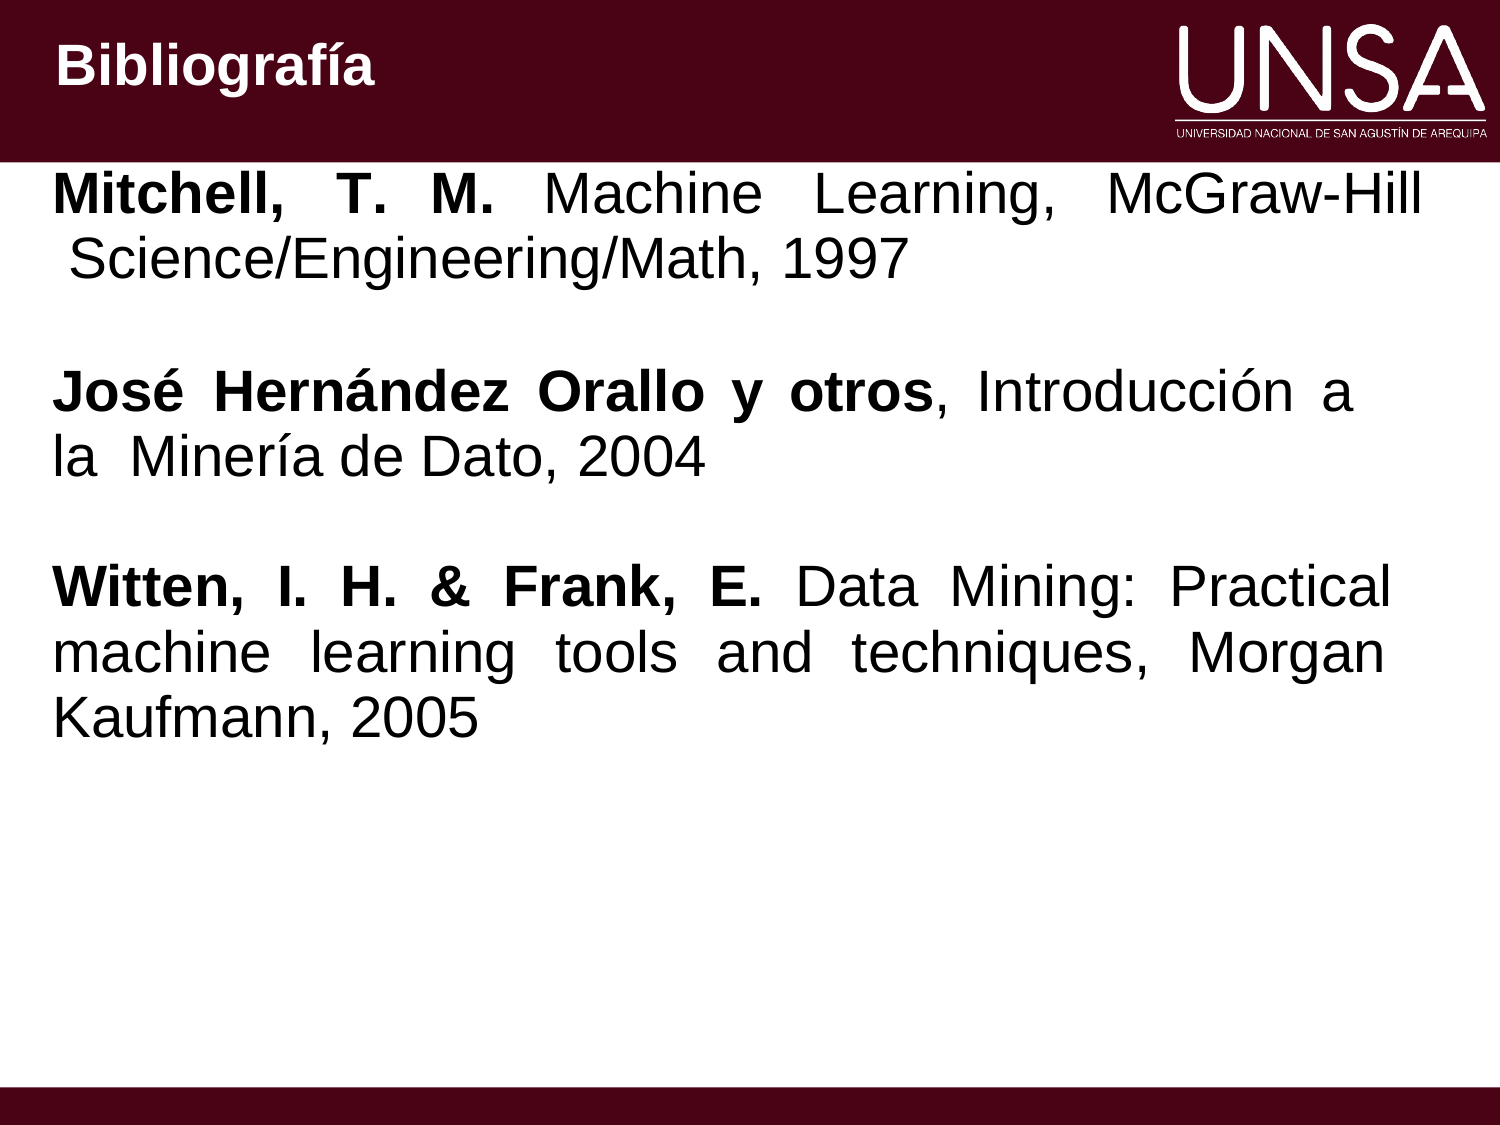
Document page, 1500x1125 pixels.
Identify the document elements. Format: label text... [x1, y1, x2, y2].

text_box Bibliografía Mitchell, T. M. Machine Learning, McGraw-Hill Science/Engineering/Math, 1997 José Hernández Orallo y otros, Introducción a la Minería de Dato, 2004 Witten, I. H. & Frank, E. Data Mining: Practical machine learning tools and techniques, Morgan Kaufmann, 2005 [50, 25, 1425, 751]
picture [1175, 24, 1487, 138]
